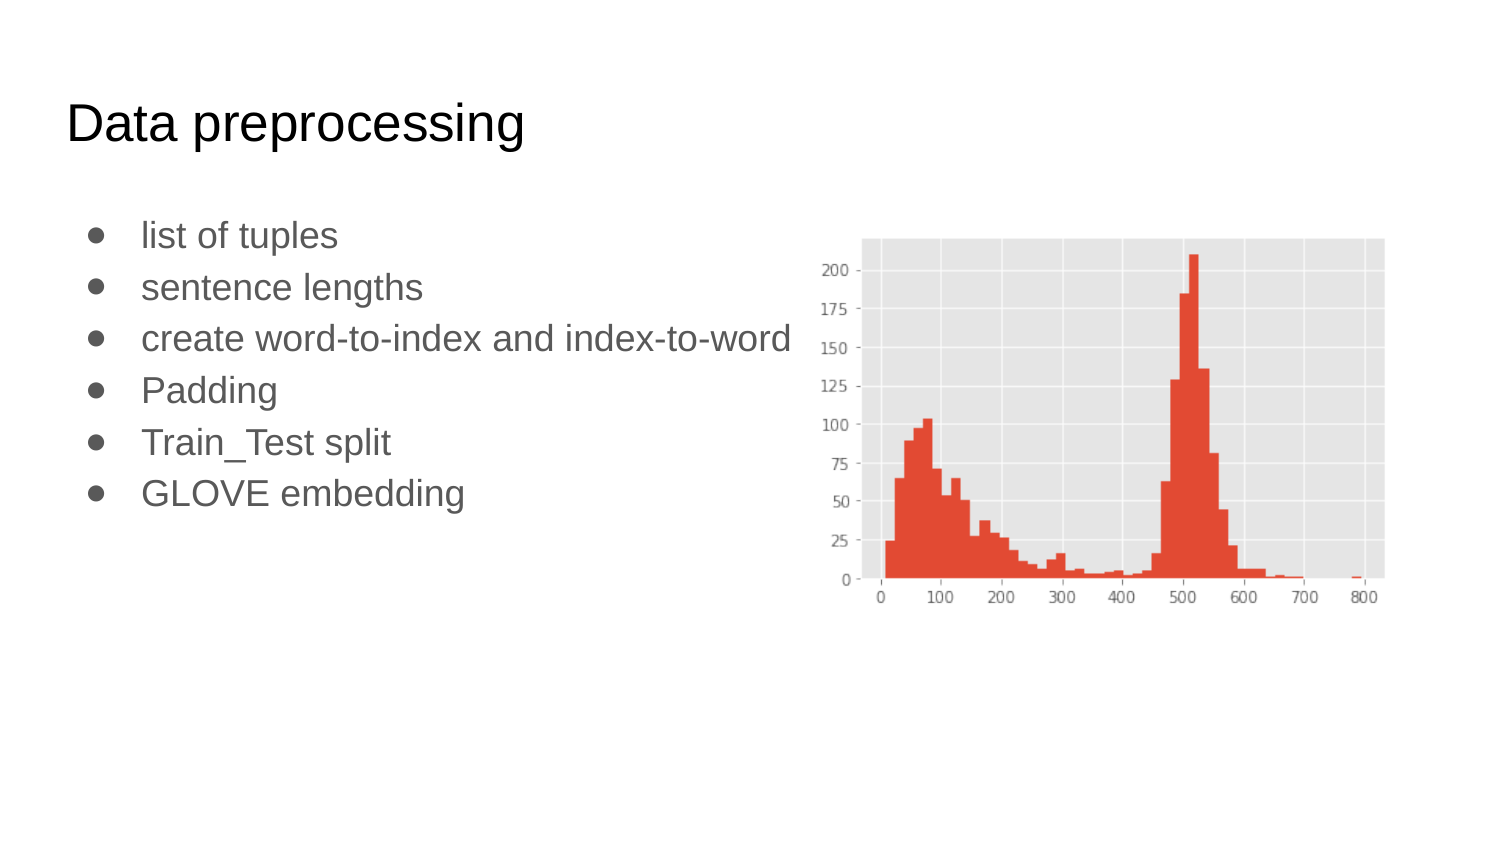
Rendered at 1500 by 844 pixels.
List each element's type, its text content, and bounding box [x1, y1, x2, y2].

list list of tuples sentence lengths create word-to-index and index-to-word Padding Train_Test split GLOVE embedding [51, 189, 1449, 750]
title Data preprocessing [51, 72, 1449, 167]
picture [809, 227, 1396, 616]
